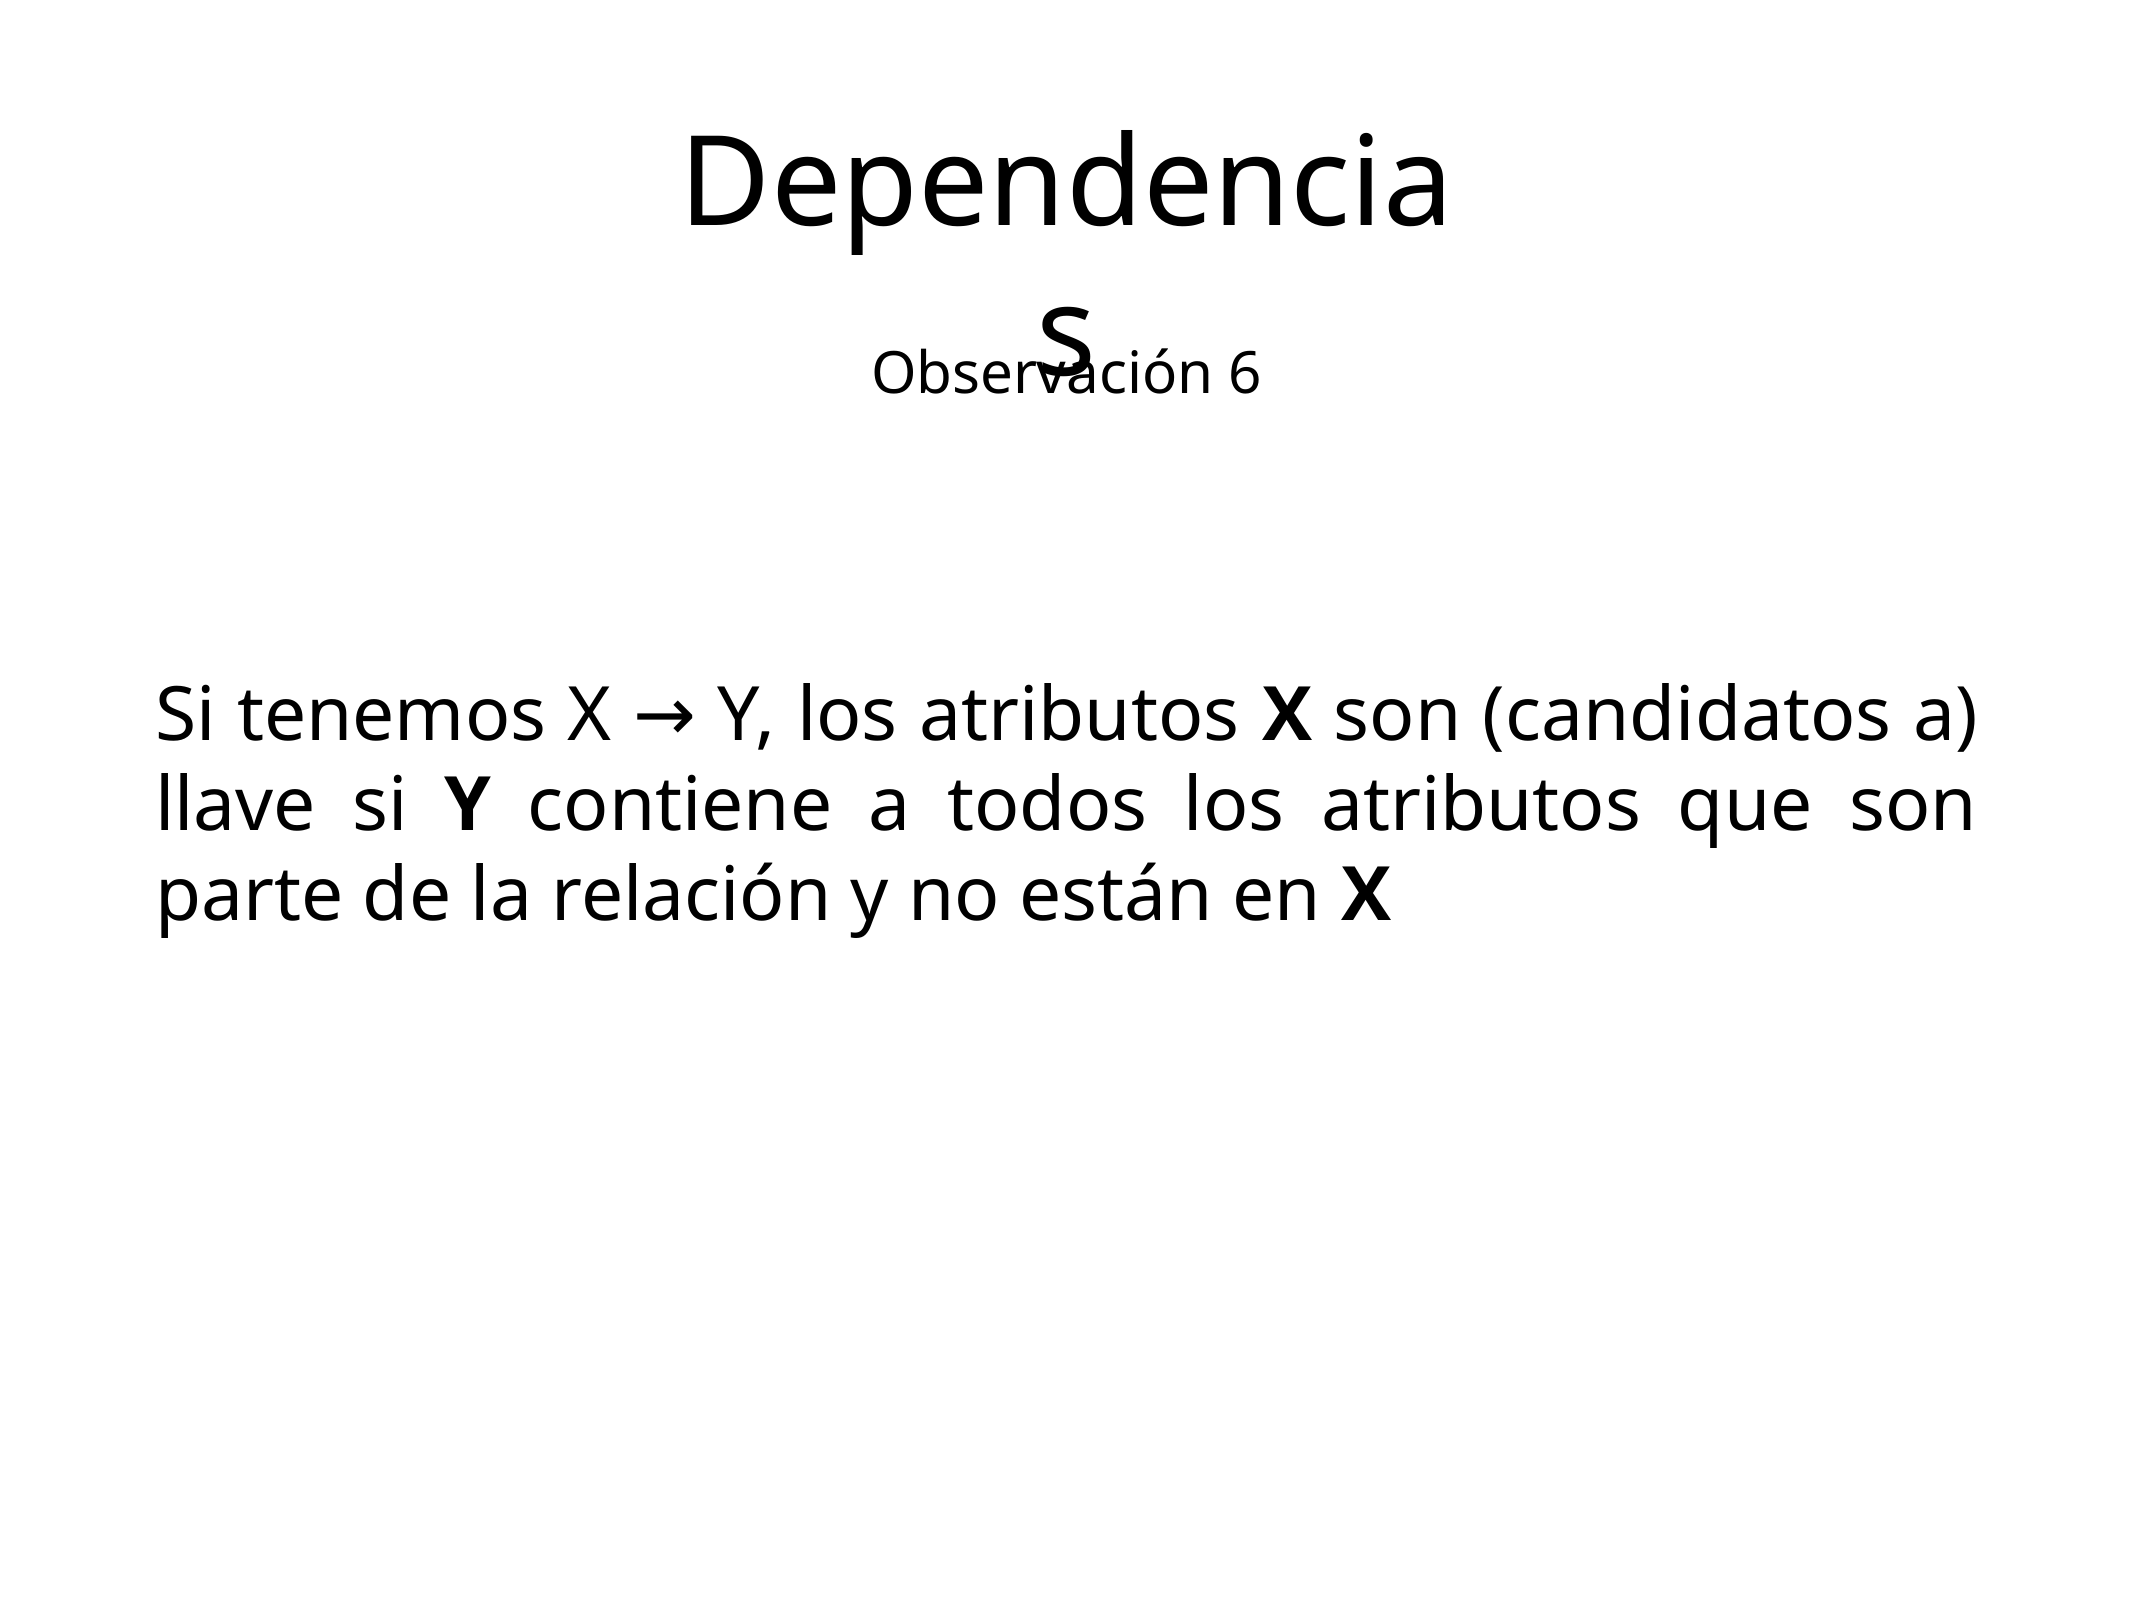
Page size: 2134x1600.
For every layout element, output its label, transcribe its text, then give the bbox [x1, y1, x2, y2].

text_box Dependencias [647, 91, 1486, 327]
text_box Si tenemos X → Y, los atributos X son (candidatos a) llave si Y contiene a todos los atributos que son parte de la relación y no están en X [146, 656, 1987, 944]
text_box Observación 6 [618, 327, 1516, 414]
